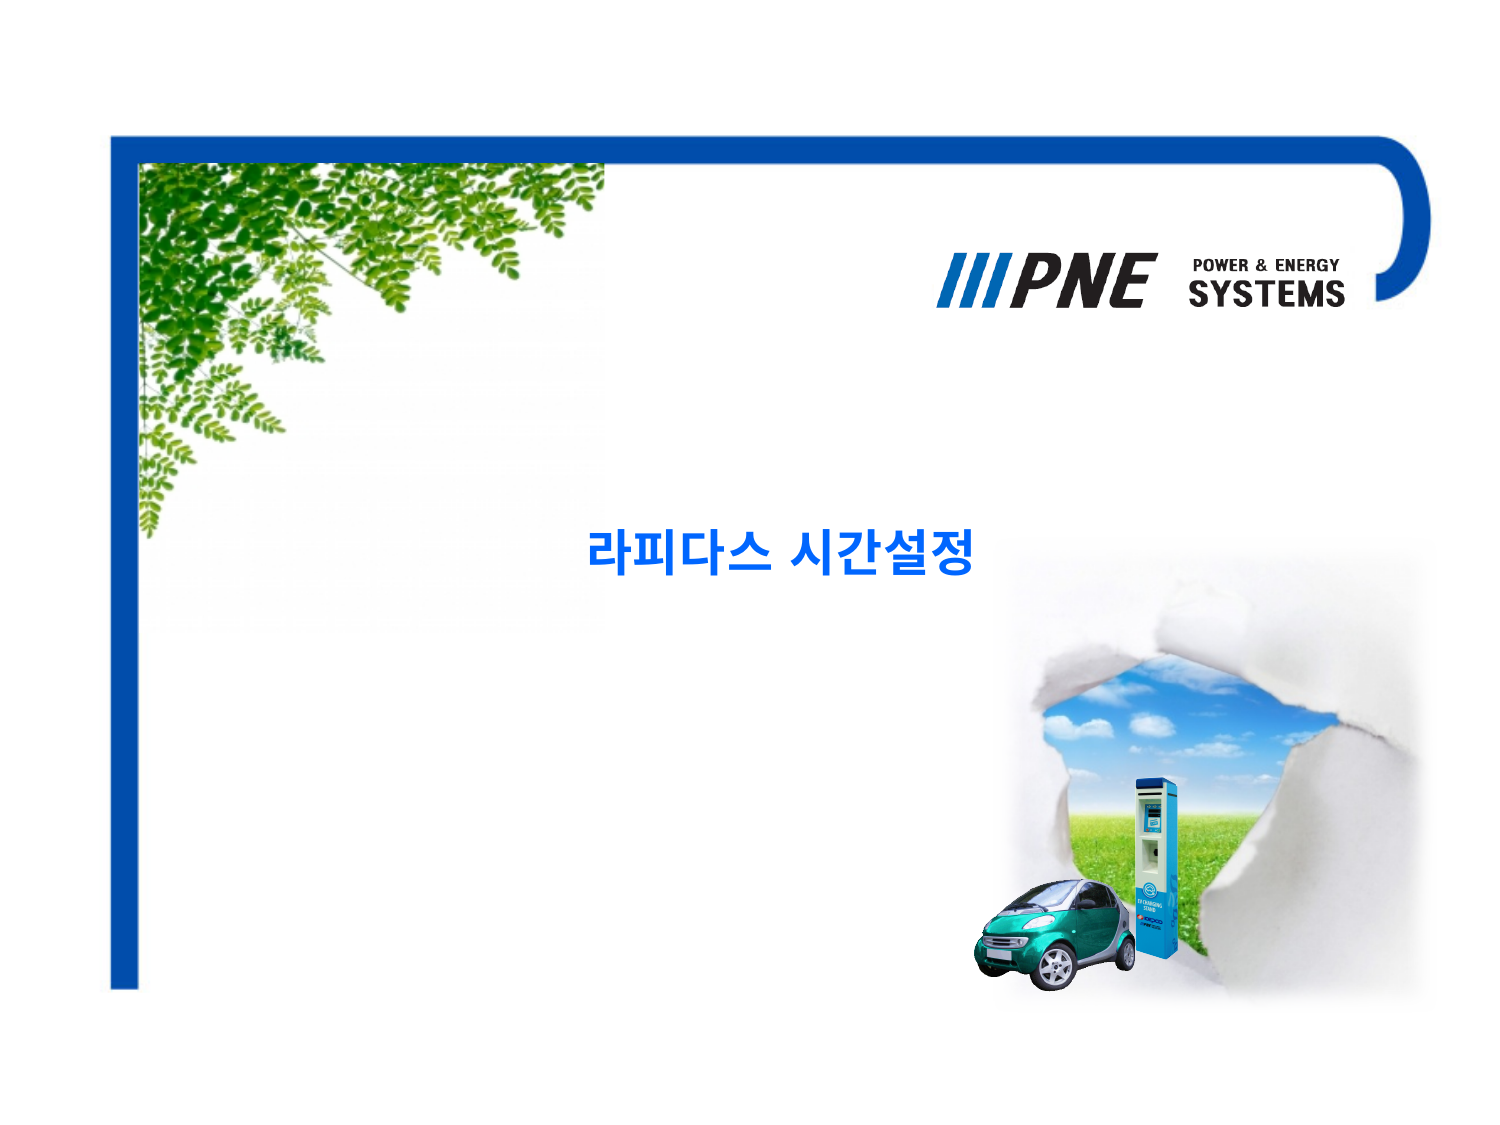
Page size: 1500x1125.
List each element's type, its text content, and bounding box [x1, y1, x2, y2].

picture [1, 0, 1499, 1125]
title 라피다스 시간설정 [321, 445, 1241, 657]
